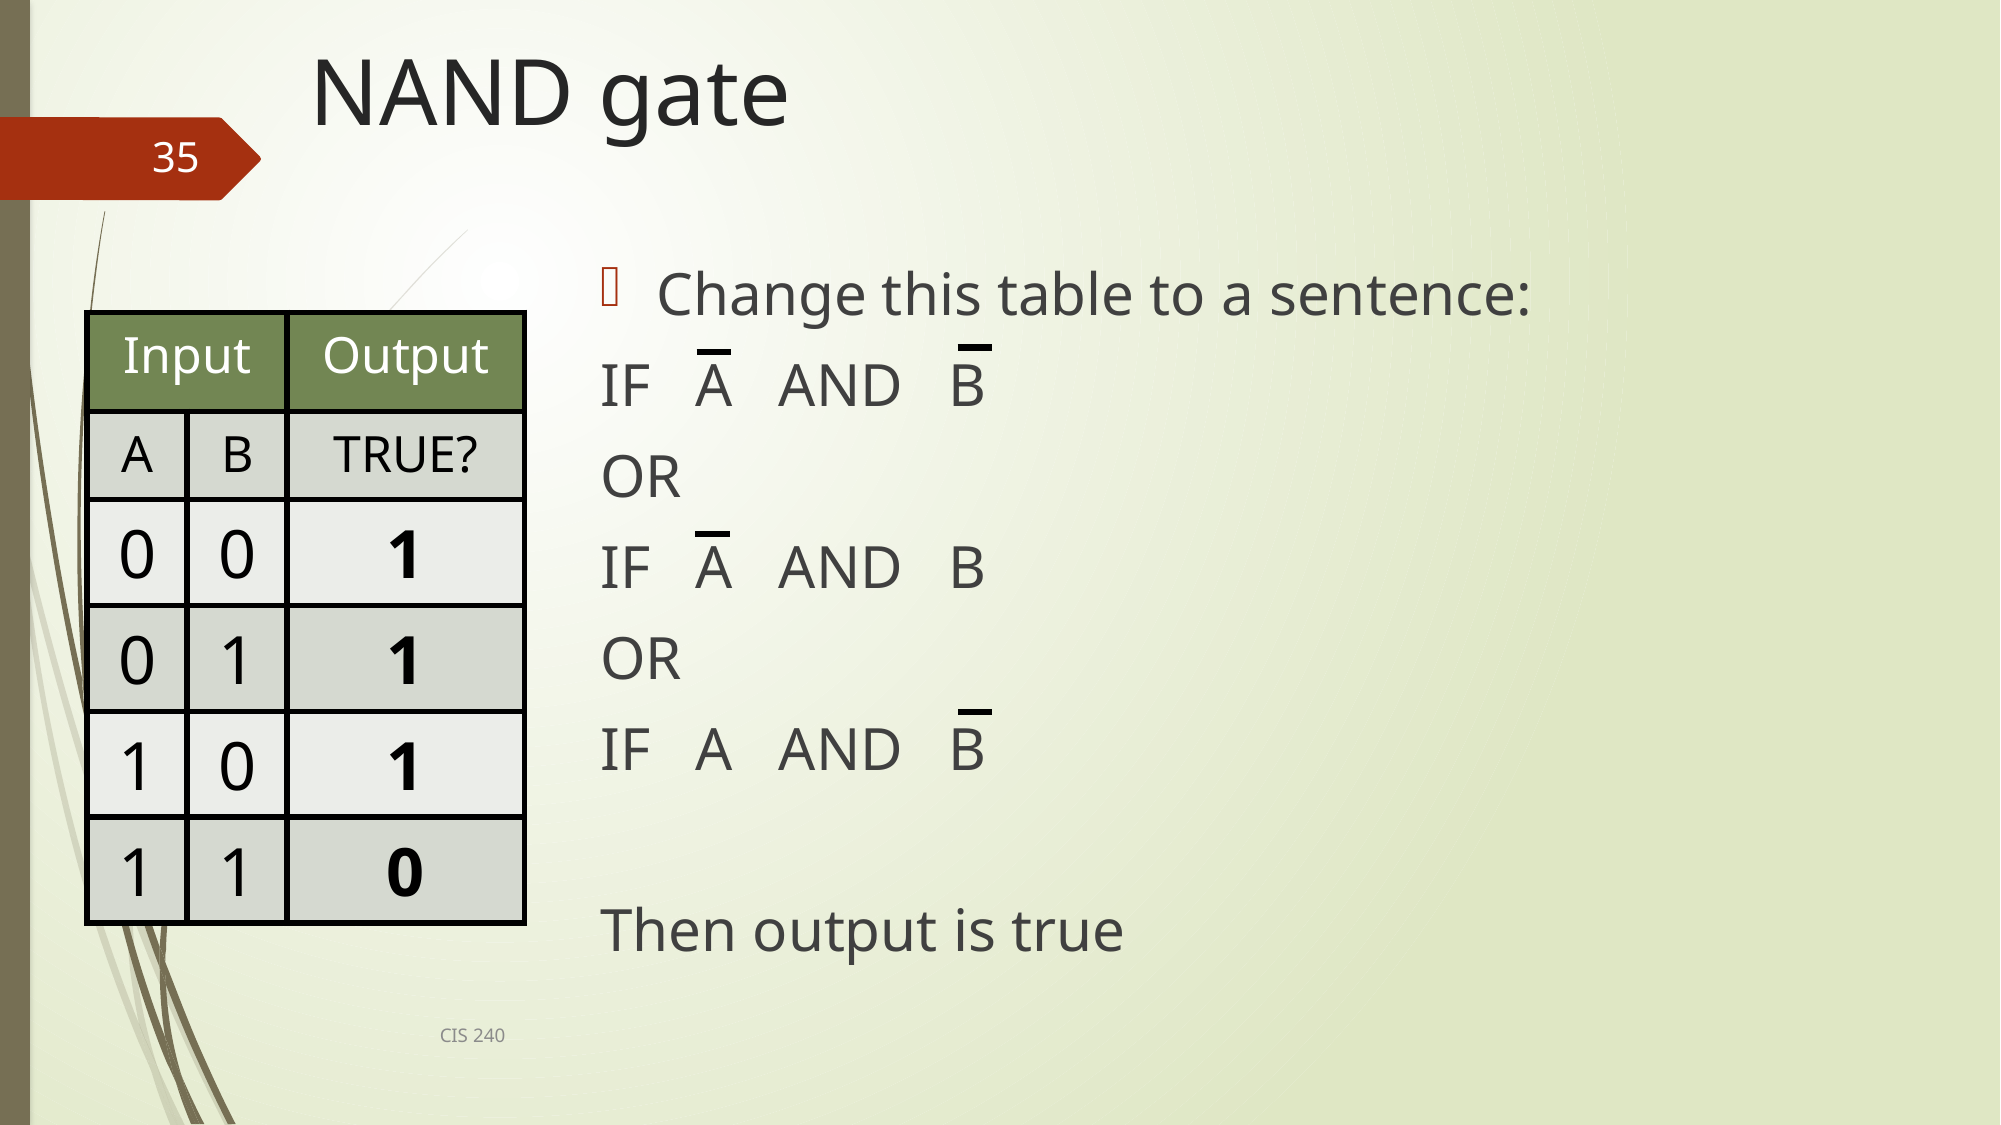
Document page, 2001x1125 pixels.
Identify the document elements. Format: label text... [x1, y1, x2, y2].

table_header Output [290, 315, 522, 409]
title NAND gate [294, 25, 1937, 236]
table_header Input [90, 315, 284, 409]
footer CIS 240 [424, 1006, 1675, 1067]
table_cell 0 [190, 714, 284, 814]
table_cell 1 [190, 820, 284, 920]
table_cell B [190, 414, 284, 497]
table_cell 0 [190, 502, 284, 603]
list Change this table to a sentence: IF A AND B OR IF A AND B OR IF A AND B Then output is true [585, 249, 1627, 1006]
table_cell A [90, 414, 184, 497]
table_cell 1 [290, 608, 522, 709]
table_cell 0 [90, 502, 184, 603]
table_cell 1 [190, 608, 284, 709]
table_cell 0 [290, 820, 522, 920]
table_cell 1 [290, 502, 522, 603]
table_cell 0 [90, 608, 184, 709]
table_cell TRUE? [290, 414, 522, 497]
table_cell 1 [90, 820, 184, 920]
table_cell 1 [90, 714, 184, 814]
table_cell 1 [290, 714, 522, 814]
slide_number 35 [87, 129, 216, 190]
